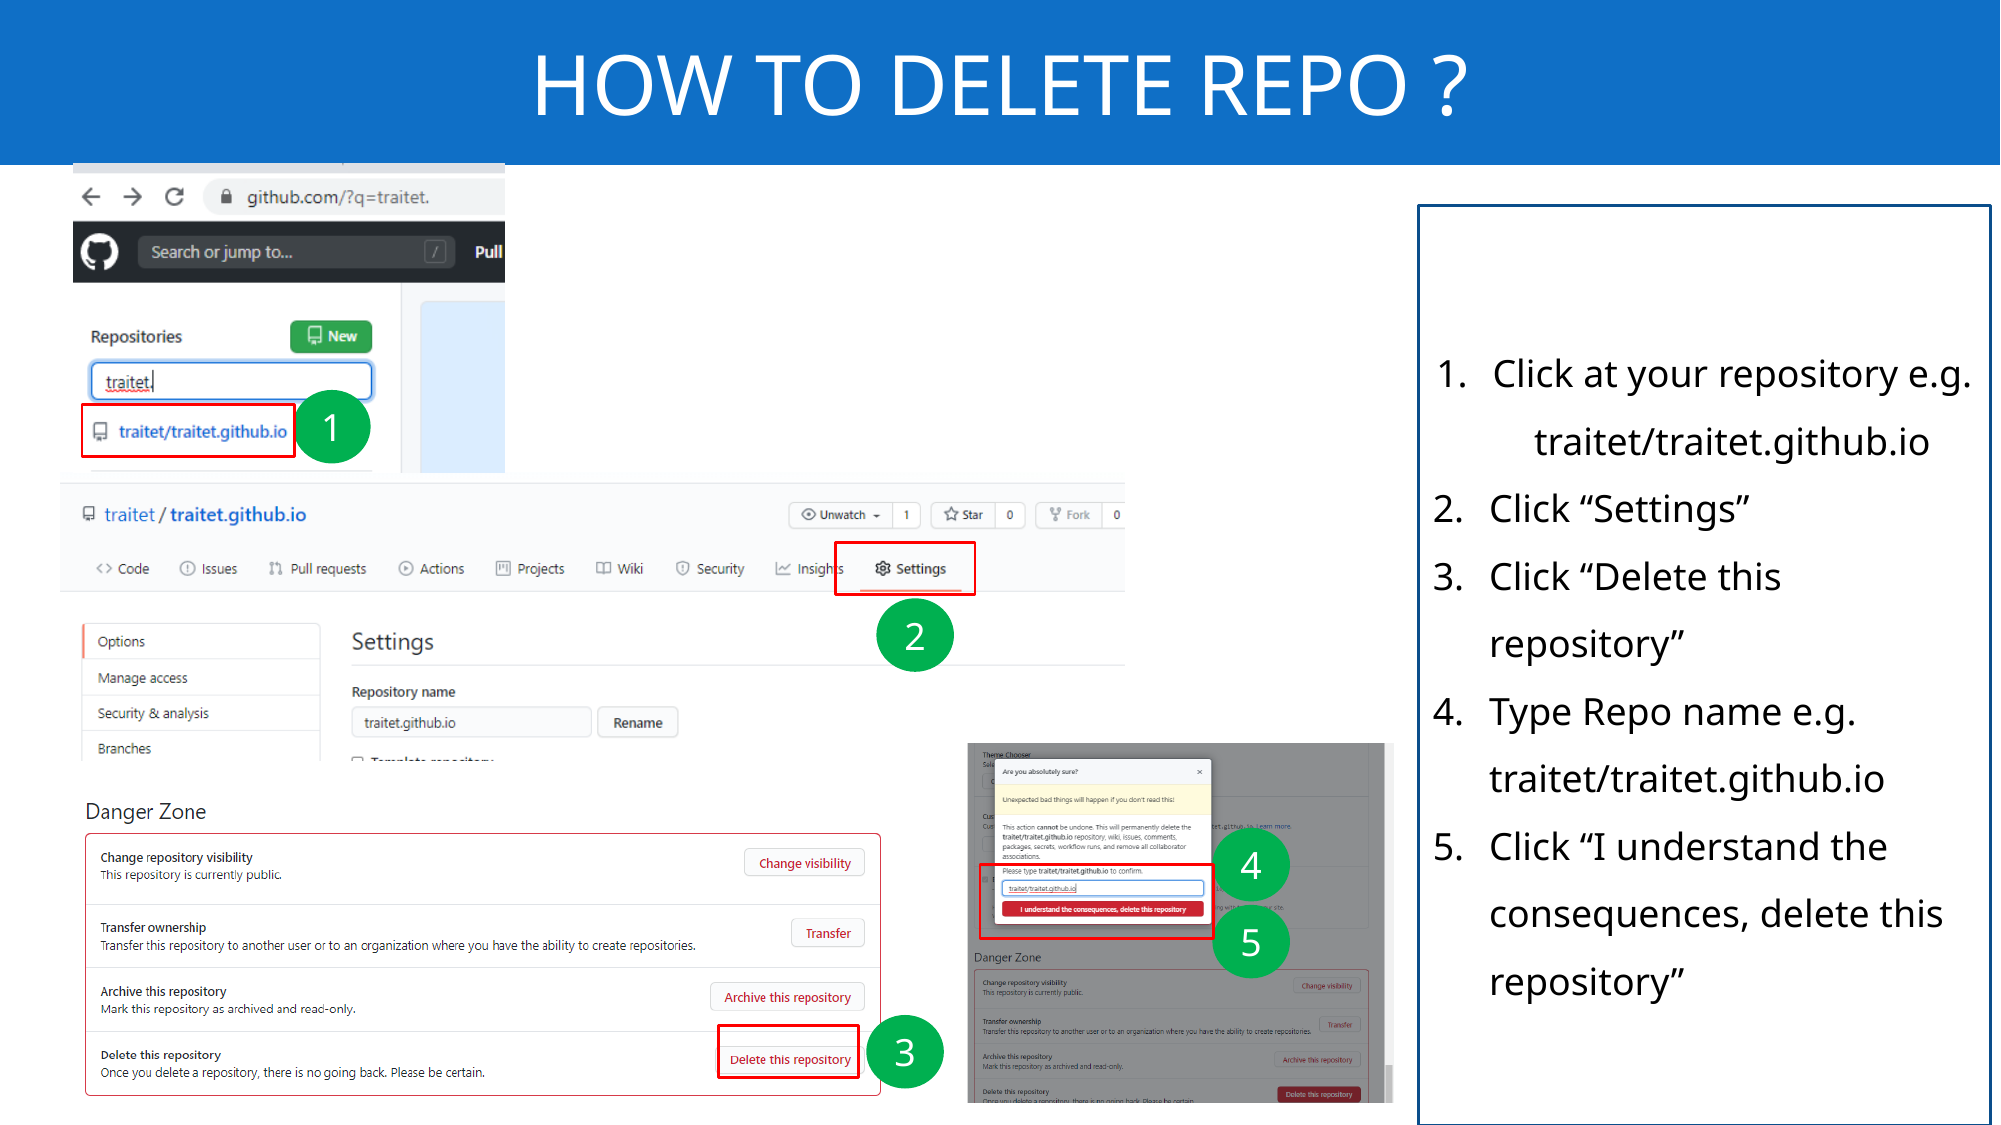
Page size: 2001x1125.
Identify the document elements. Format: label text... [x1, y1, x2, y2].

picture [60, 163, 1394, 1103]
text_box Click at your repository e.g. traitet/traitet.github.io Click “Settings” Click “Delete this repository” Type Repo name e.g. traitet/traitet.github.io Click “I understand the consequences, delete this repository” [1417, 204, 1992, 1125]
picture [60, 780, 896, 1103]
text_box 3 [896, 1014, 944, 1089]
text_box HOW TO DELETE REPO ? [0, 0, 2000, 165]
